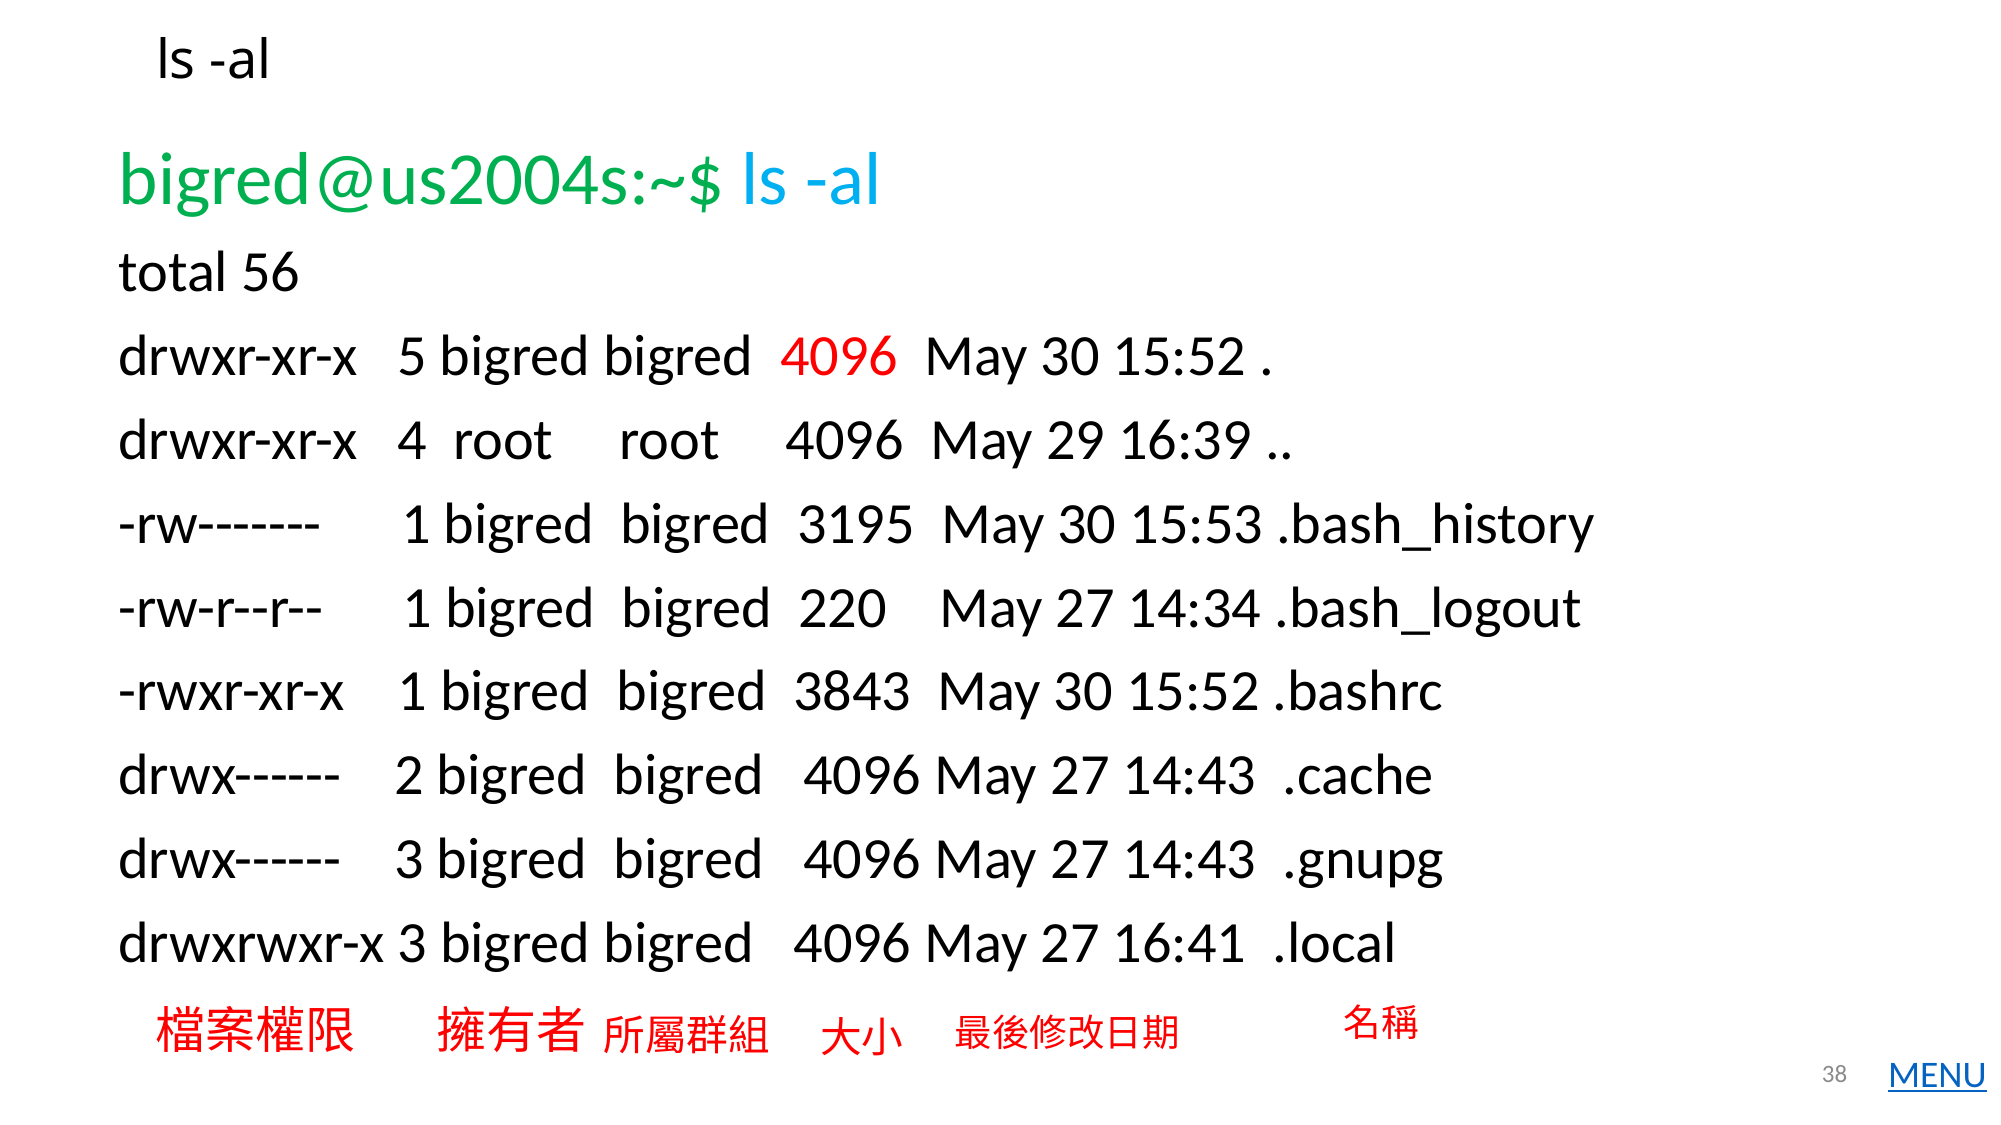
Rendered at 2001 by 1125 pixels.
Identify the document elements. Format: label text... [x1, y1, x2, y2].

text_box 最後修改日期 [940, 1001, 1195, 1061]
text_box 檔案權限 [141, 991, 402, 1066]
list bigred@us2004s:~$ ls -al total 56 drwxr-xr-x 5 bigred bigred 4096 May 30 15:52 . drwxr-xr-x 4 root root 4096 May 29 16:39 .. -rw------- 1 bigred bigred 3195 May 30 15:53 .bash_history -rw-r--r-- 1 bigred bigred 220 May 27 14:34 .bash_logout -rwxr-xr-x 1 bigred bigred 3843 May 30 15:52 .bashrc drwx------ 2 bigred bigred 4096 May 27 14:43 .cache drwx------ 3 bigred bigred 4096 May 27 14:43 .gnupg drwxrwxr-x 3 bigred bigred 4096 May 27 16:41 .local [103, 132, 1665, 1052]
text_box 名稱 [1329, 991, 1442, 1051]
slide_number 38 [1412, 1042, 1863, 1103]
text_box 所屬群組 [588, 1001, 806, 1067]
text_box 大小 [805, 1003, 919, 1069]
text_box 擁有者 [422, 991, 639, 1066]
title ls -al [141, 24, 1867, 99]
